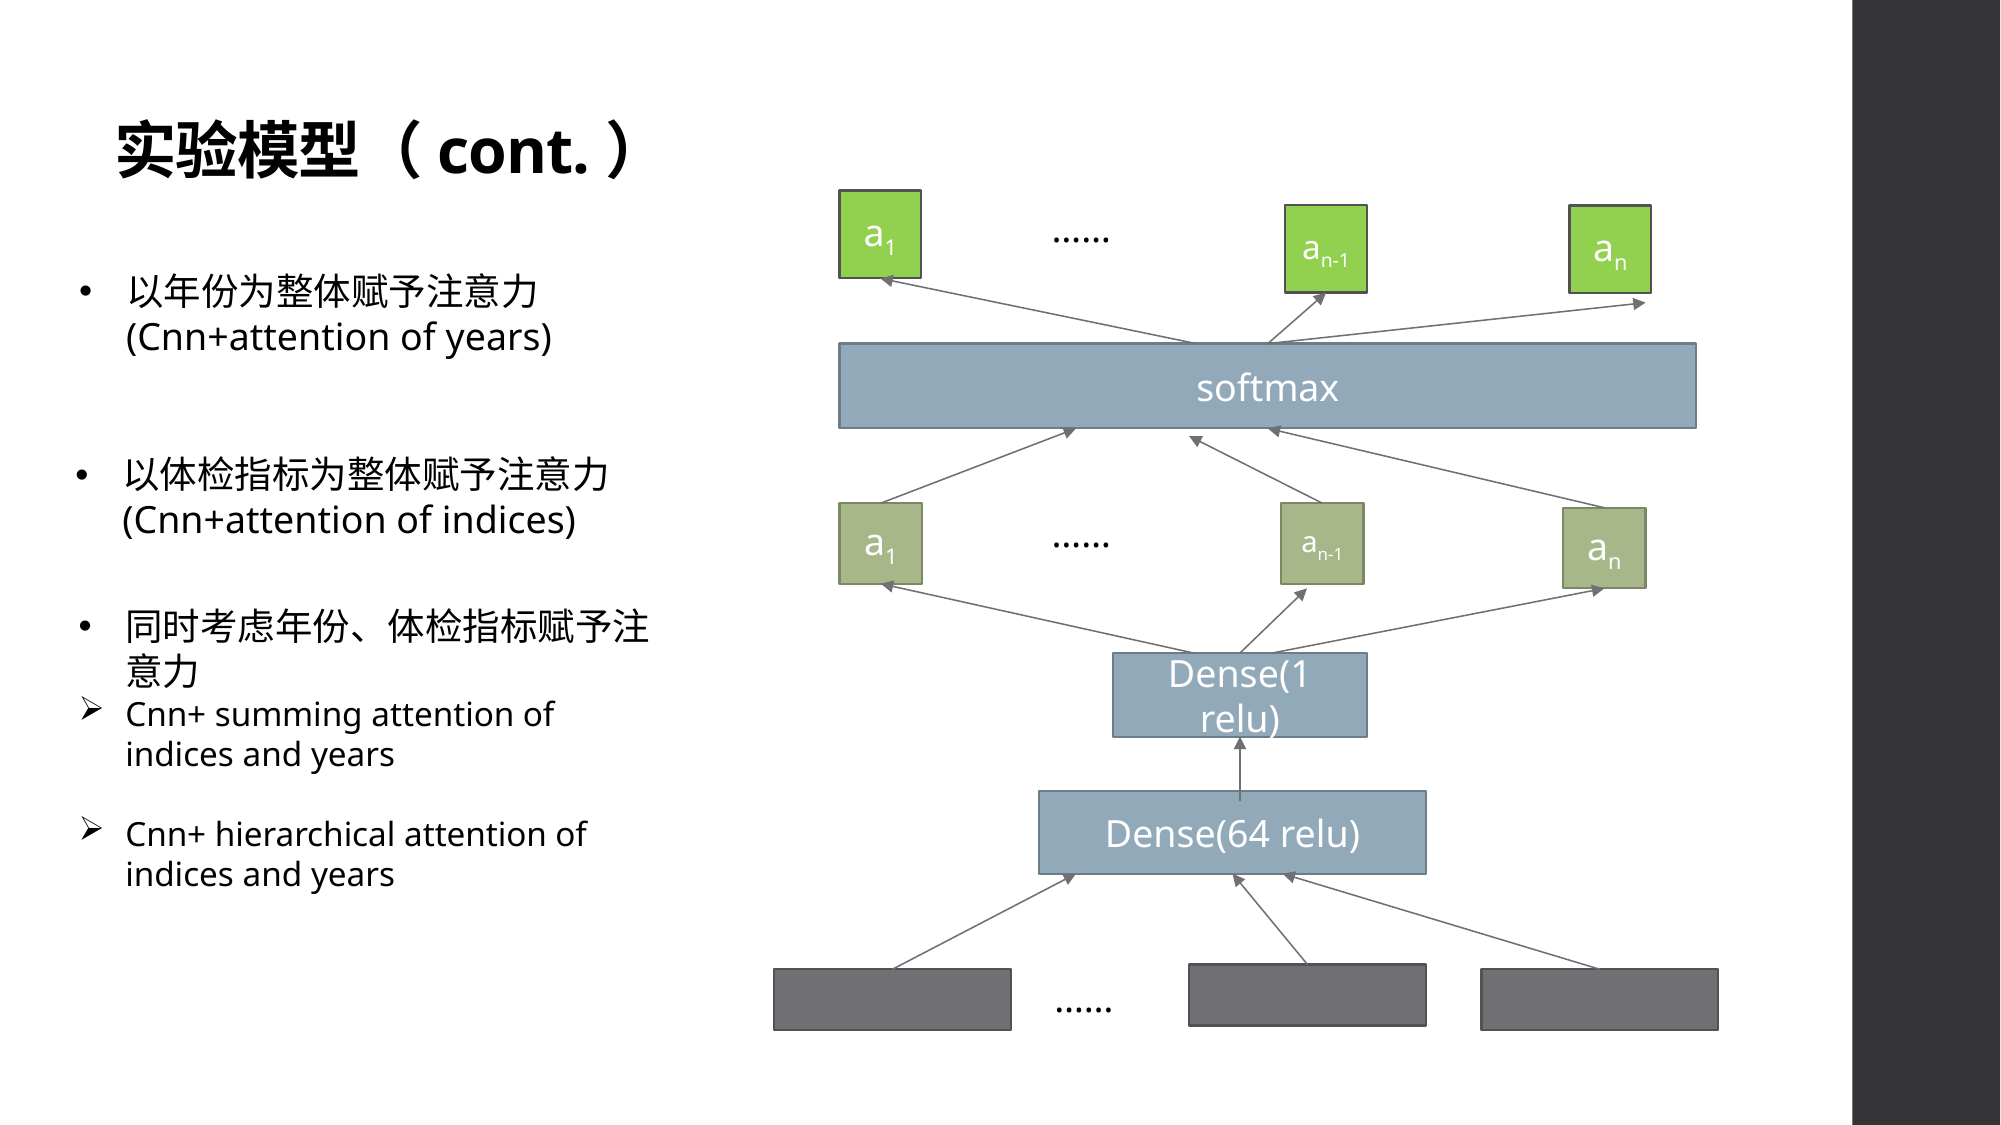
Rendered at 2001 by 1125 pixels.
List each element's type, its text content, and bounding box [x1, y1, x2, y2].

text_box an [1568, 204, 1652, 294]
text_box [880, 428, 1077, 504]
text_box …… [1036, 197, 1159, 257]
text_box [1267, 292, 1327, 298]
text_box 以年份为整体赋予注意力(Cnn+attention of years) [64, 260, 669, 411]
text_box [773, 502, 1719, 1031]
text_box a1 [838, 189, 922, 279]
text_box an-1 [1284, 204, 1368, 294]
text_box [880, 278, 1194, 344]
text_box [1267, 302, 1646, 344]
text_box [1188, 435, 1260, 504]
title 实验模型（cont.） [99, 70, 1680, 195]
text_box softmax [838, 342, 1697, 429]
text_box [1267, 428, 1605, 508]
text_box 以体检指标为整体赋予注意力(Cnn+attention of indices) [60, 444, 729, 594]
text_box 同时考虑年份、体检指标赋予注意力 Cnn+ summing attention of indices and years Cnn+ hierarchical attention of indices and years [63, 595, 669, 900]
